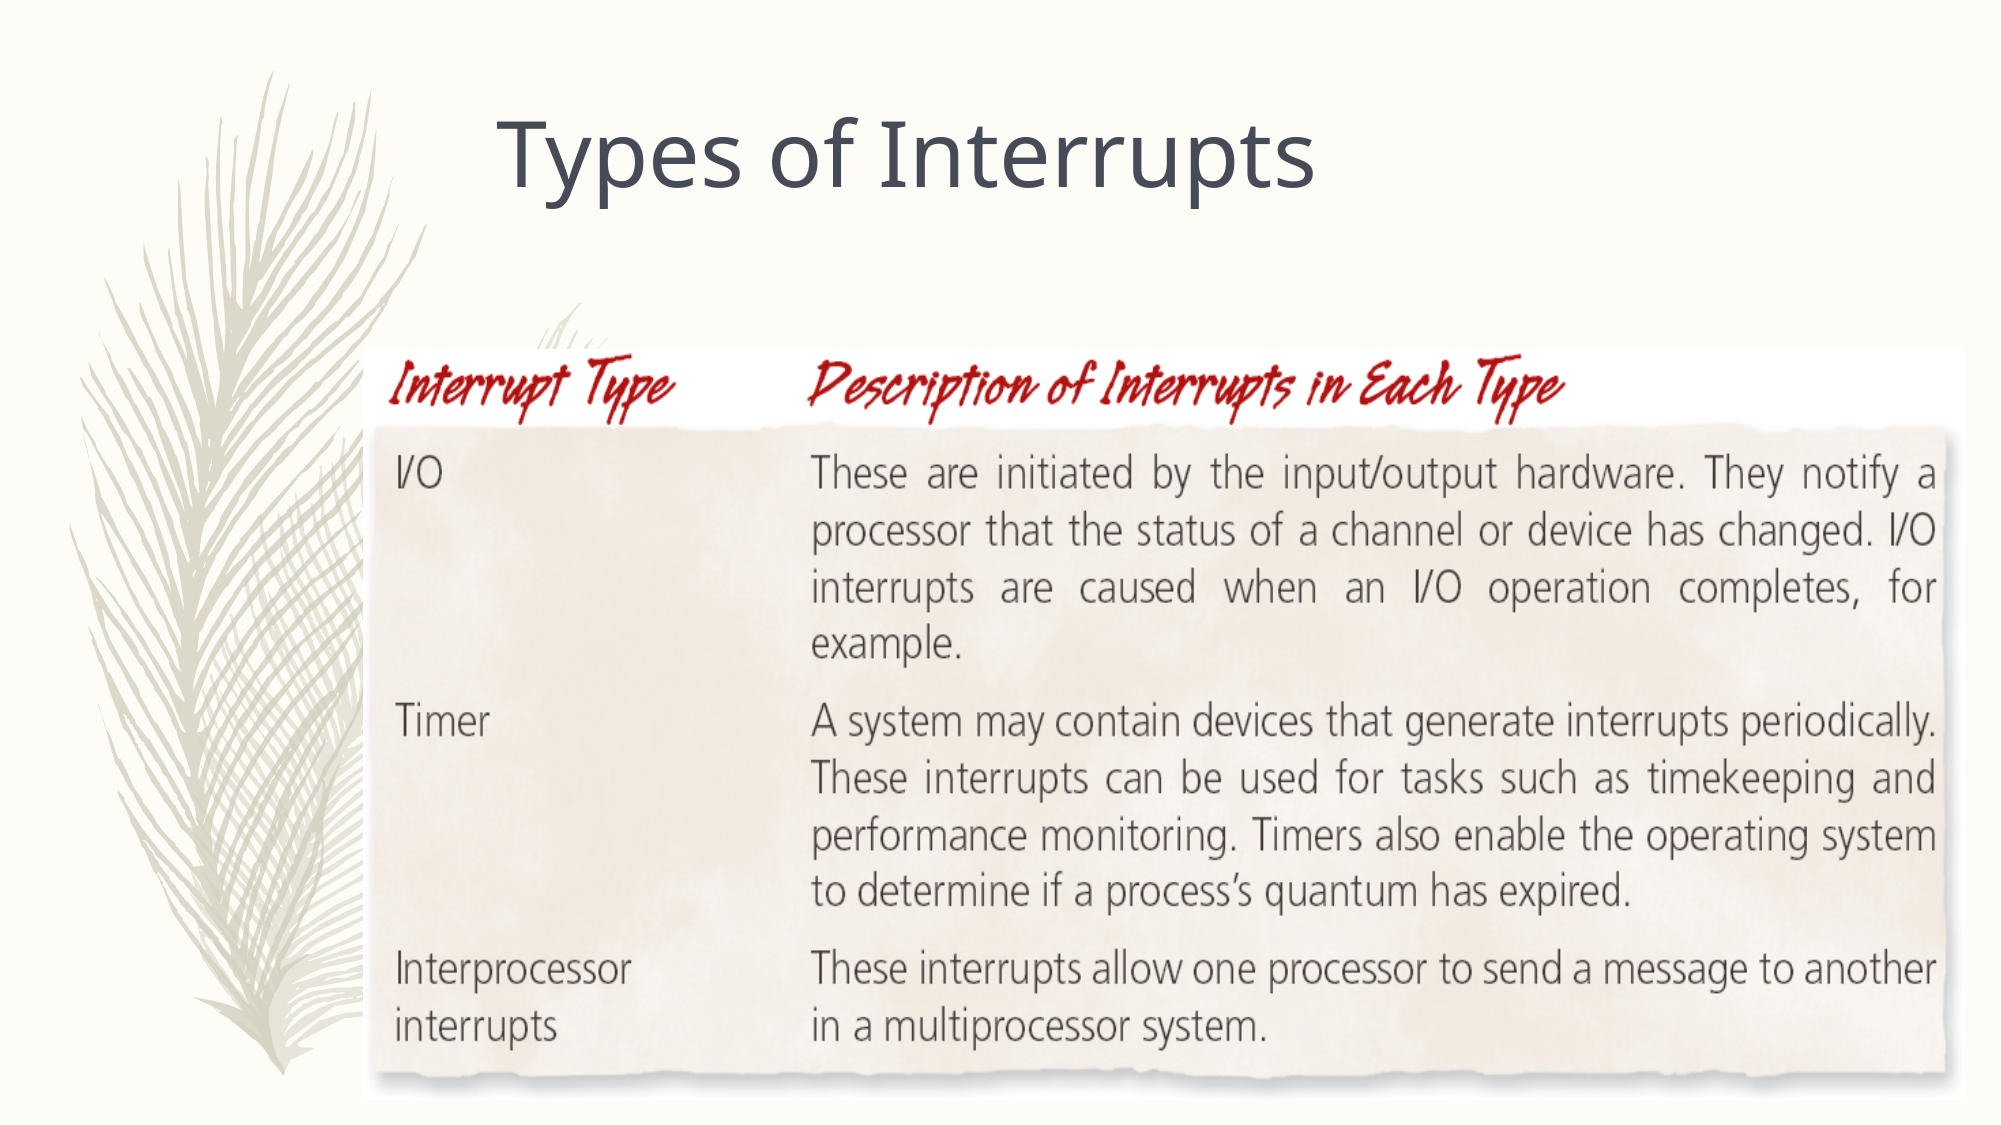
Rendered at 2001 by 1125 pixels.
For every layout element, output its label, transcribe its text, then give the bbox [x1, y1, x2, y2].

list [363, 348, 1965, 1100]
title Types of Interrupts [481, 93, 1920, 348]
